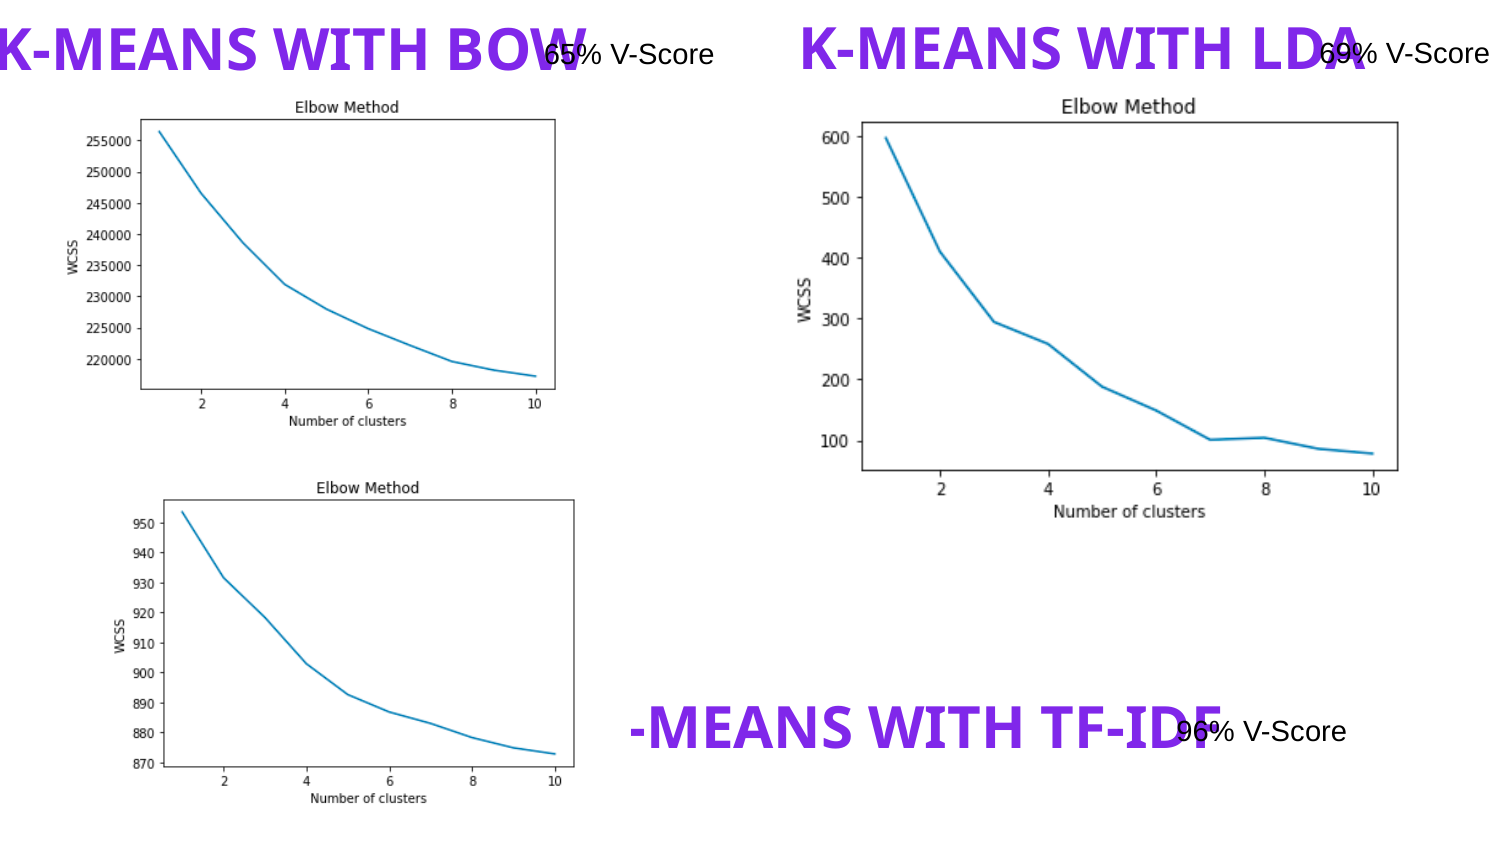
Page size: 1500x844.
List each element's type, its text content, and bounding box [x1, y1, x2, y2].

title K-MEANS WITH BOW [0, 16, 634, 78]
text_box K-MEANS WITH LDA [738, 15, 1426, 77]
picture [48, 98, 583, 442]
picture [90, 475, 631, 819]
text_box K-MEANS WITH TF-IDF [635, 694, 1250, 756]
picture [769, 89, 1426, 545]
text_box 65% V-Score [528, 27, 770, 78]
text_box 69% V-Score [1304, 26, 1500, 77]
text_box 96% V-Score [1161, 705, 1403, 755]
